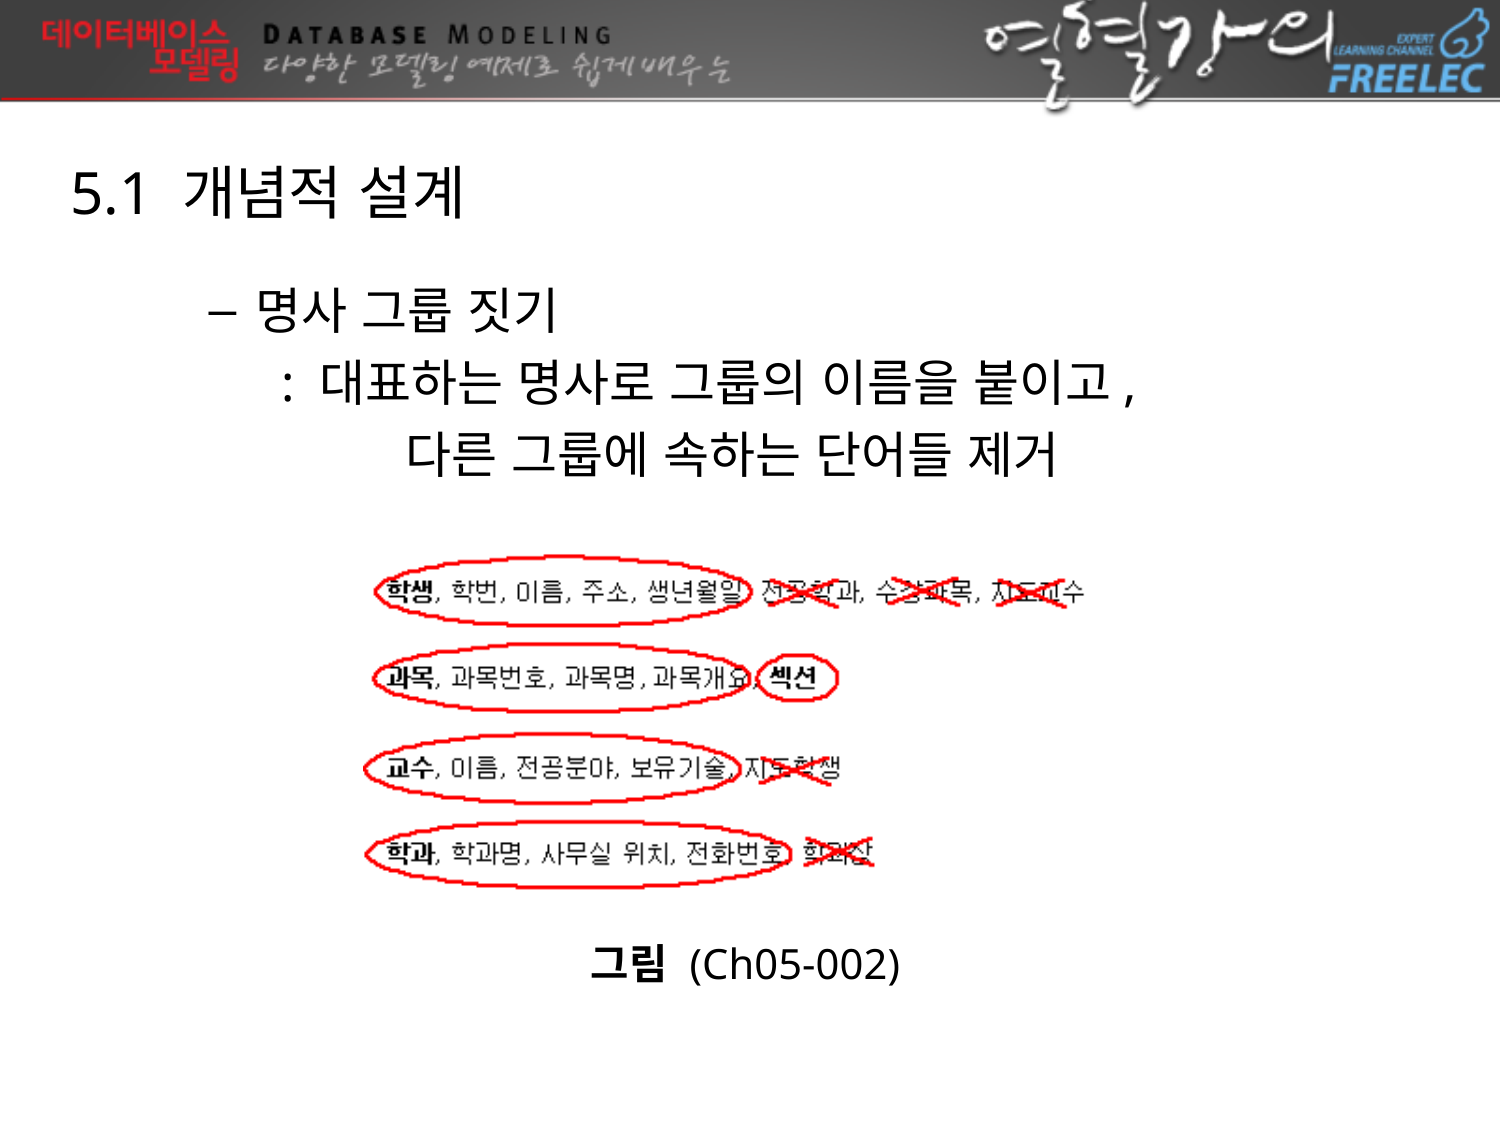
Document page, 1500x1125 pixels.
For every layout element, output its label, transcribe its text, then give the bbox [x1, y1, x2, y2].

text_box 명사 그룹 짓기 : 대표하는 명사로 그룹의 이름을 붙이고, 다른 그룹에 속하는 단어들 제거 [118, 259, 1465, 491]
text_box 5.1 개념적 설계 [56, 148, 481, 234]
picture [0, 0, 1500, 1125]
text_box 그림 (Ch05-002) [656, 937, 835, 989]
